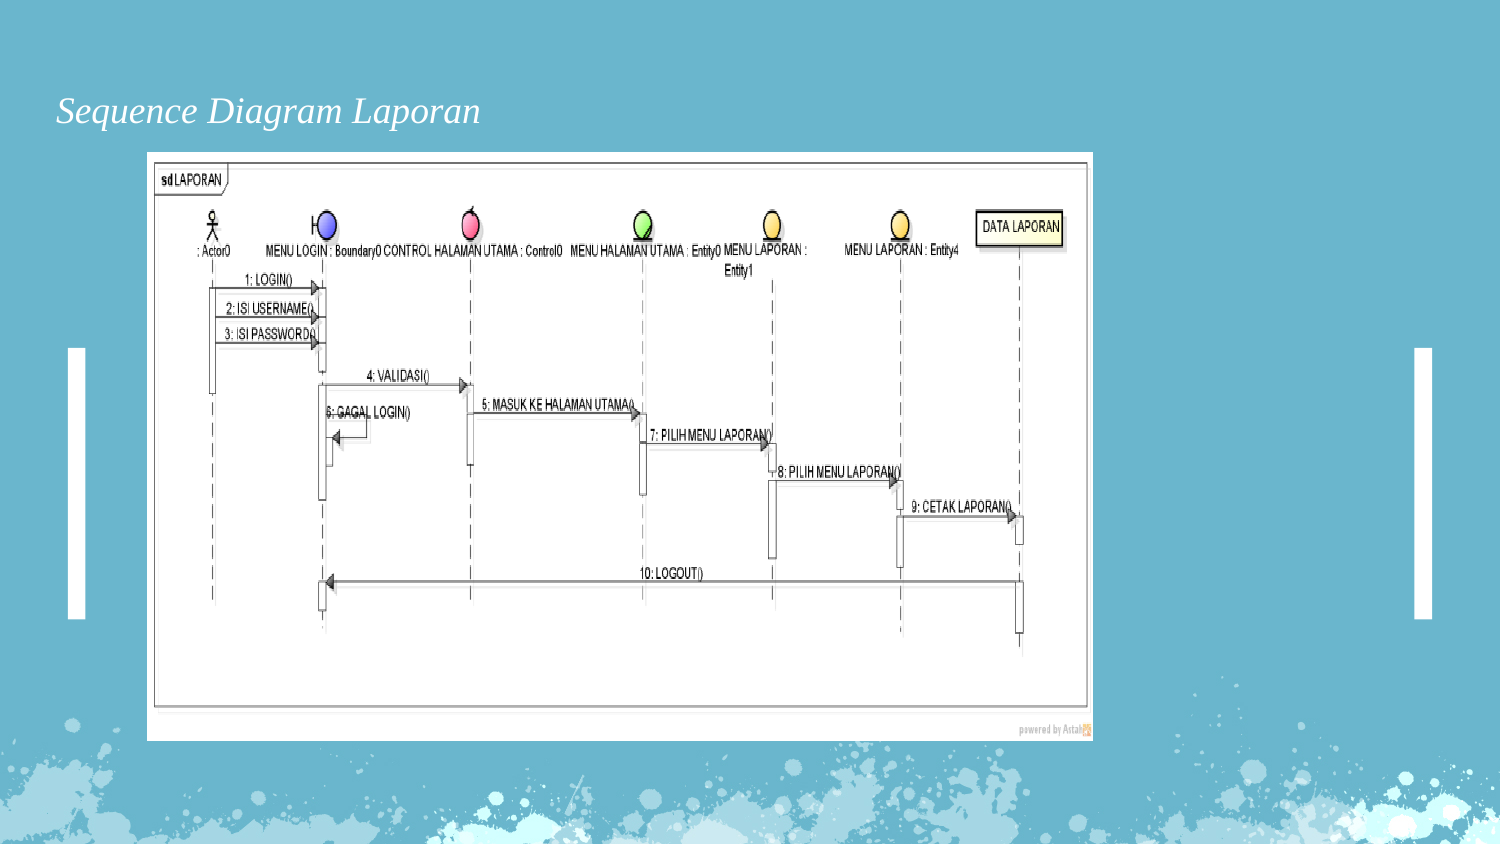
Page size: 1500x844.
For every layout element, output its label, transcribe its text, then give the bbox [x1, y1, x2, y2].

text_box Sequence Diagram Laporan [41, 55, 792, 138]
text_box [66, 346, 88, 622]
picture [0, 0, 1500, 844]
text_box [1412, 346, 1434, 622]
